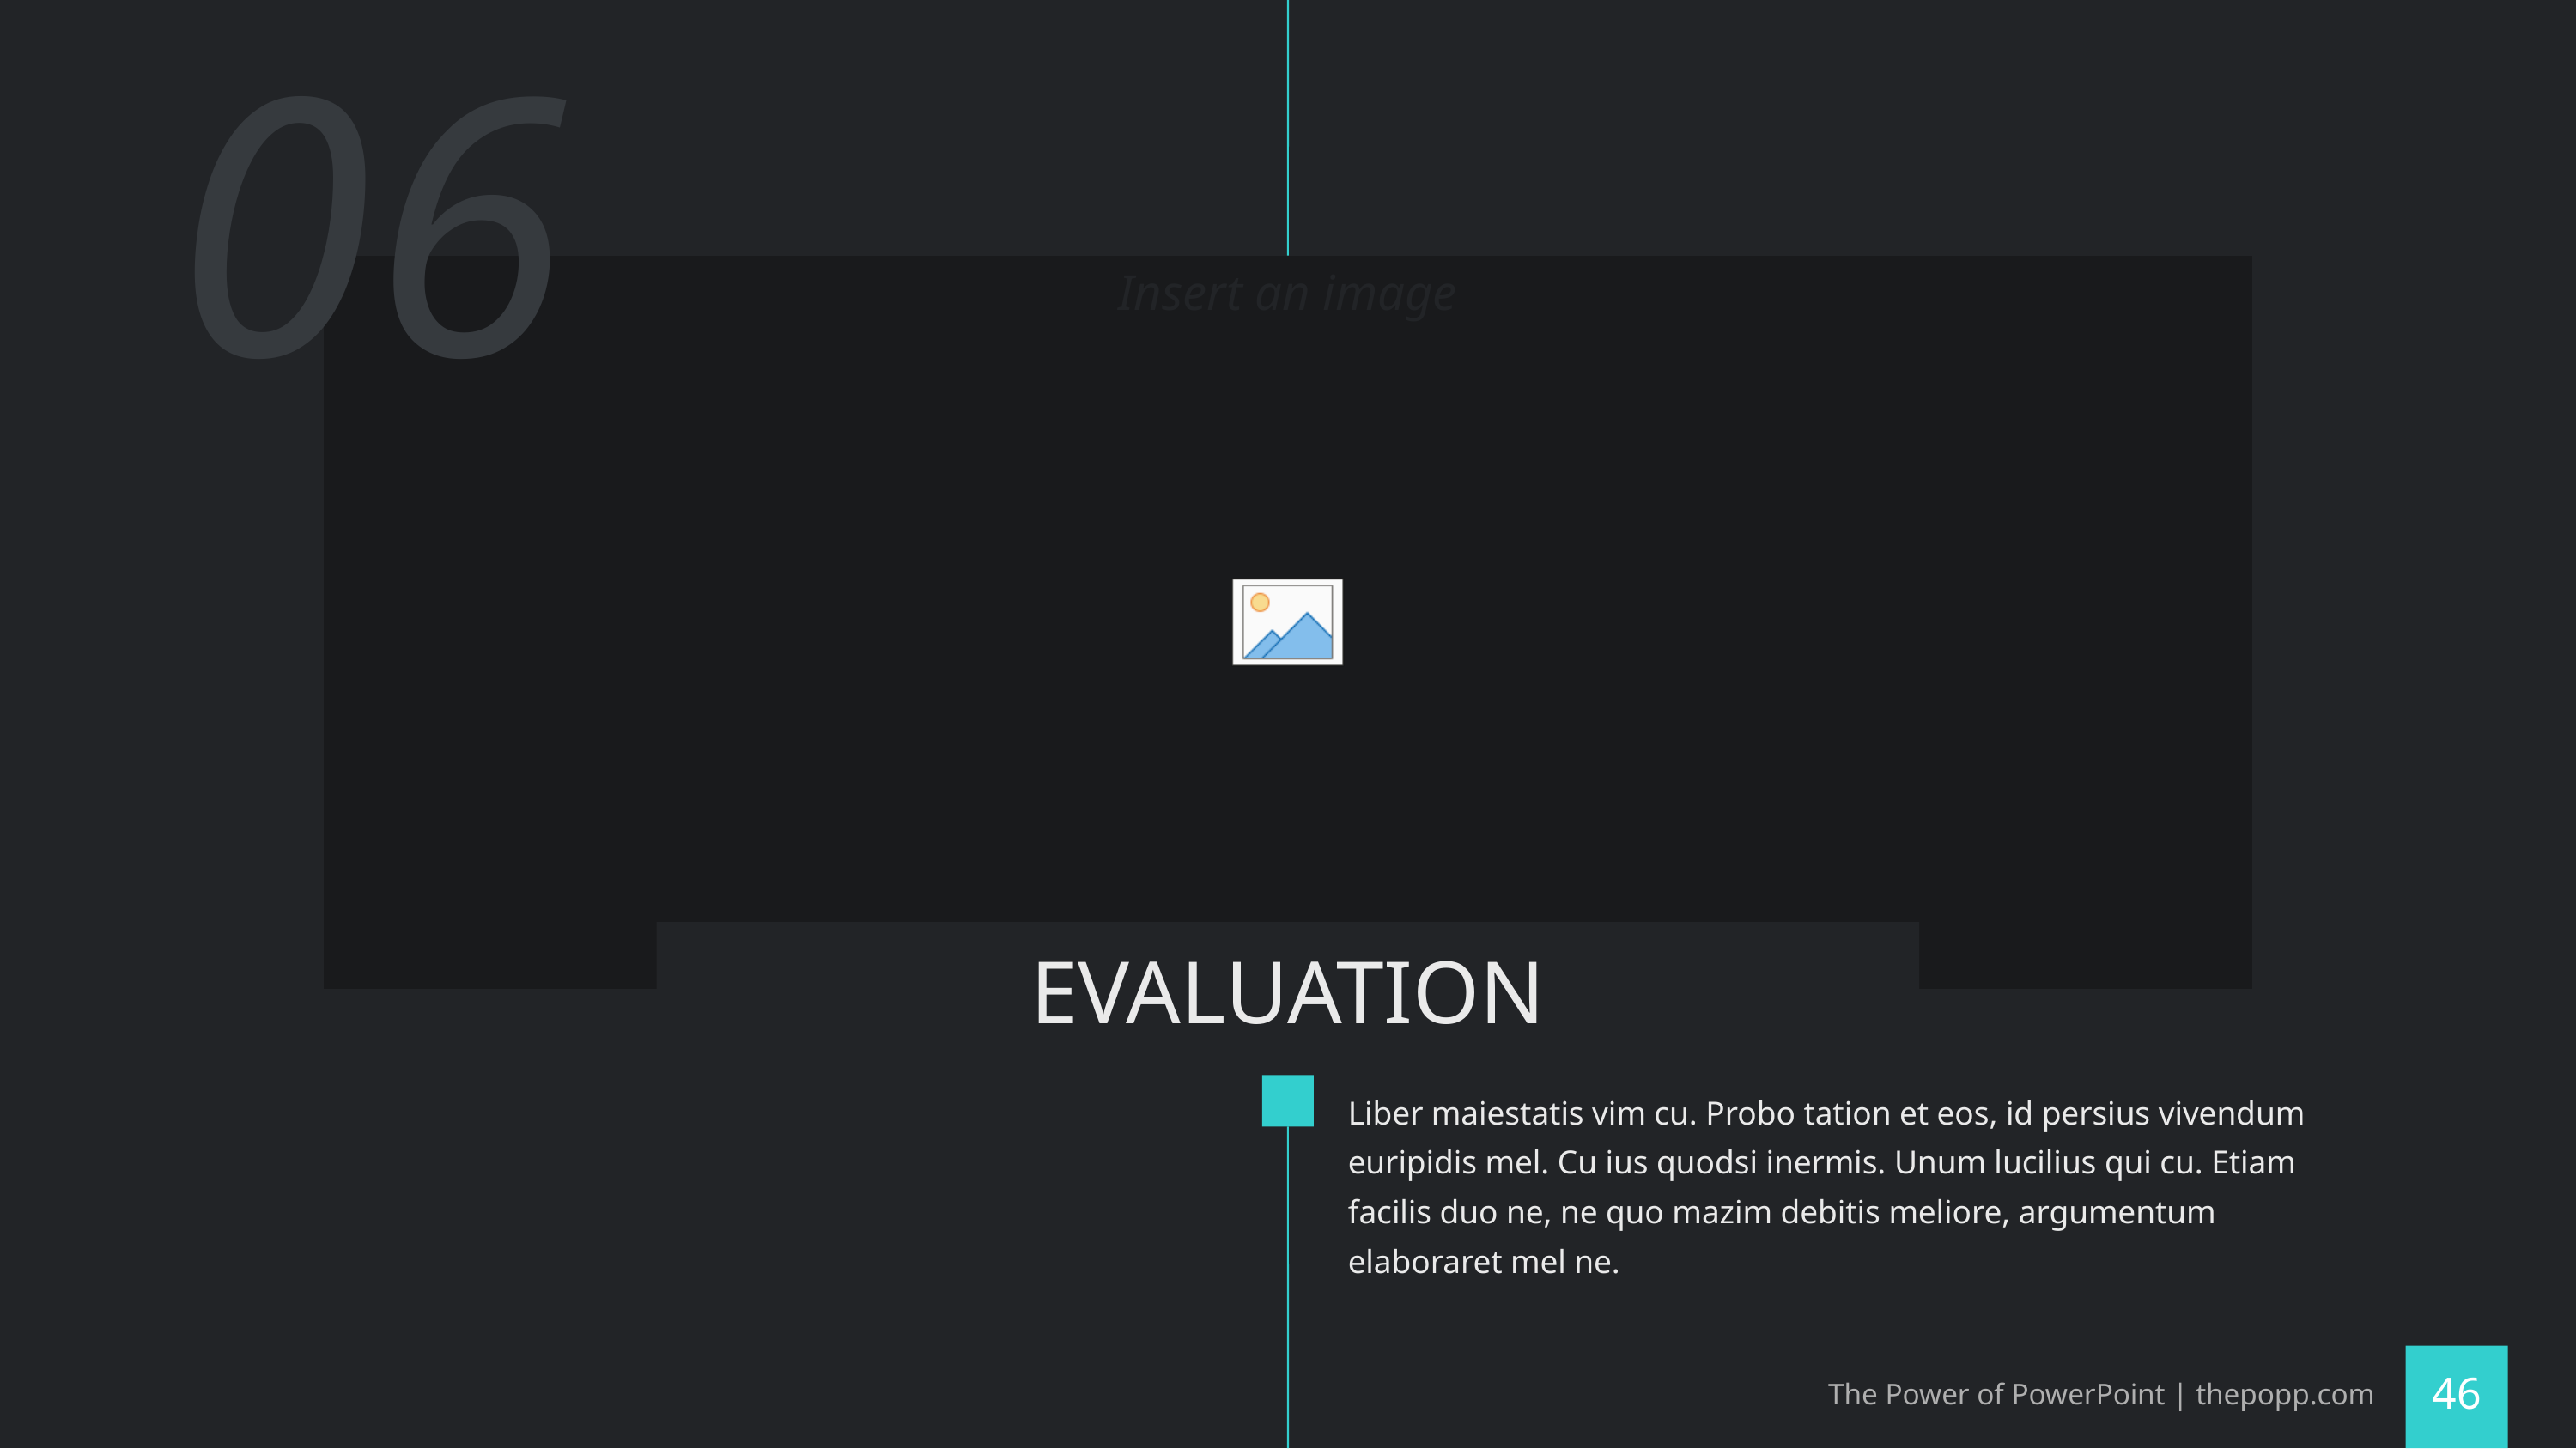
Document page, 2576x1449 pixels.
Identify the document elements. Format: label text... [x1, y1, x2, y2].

footer The Power of PowerPoint | thepopp.com [1519, 1356, 2389, 1434]
list EVALUATION [656, 990, 1920, 1057]
slide_number 46 [2404, 1356, 2509, 1434]
picture [324, 255, 2252, 990]
list Liber maiestatis vim cu. Probo tation et eos, id persius vivendum euripidis mel. Cu ius quodsi inermis. Unum lucilius qui cu. Etiam facilis duo ne, ne quo mazim debitis meliore, argumentum elaboraret mel ne. [1334, 1075, 2389, 1287]
list 06 [161, 26, 592, 399]
